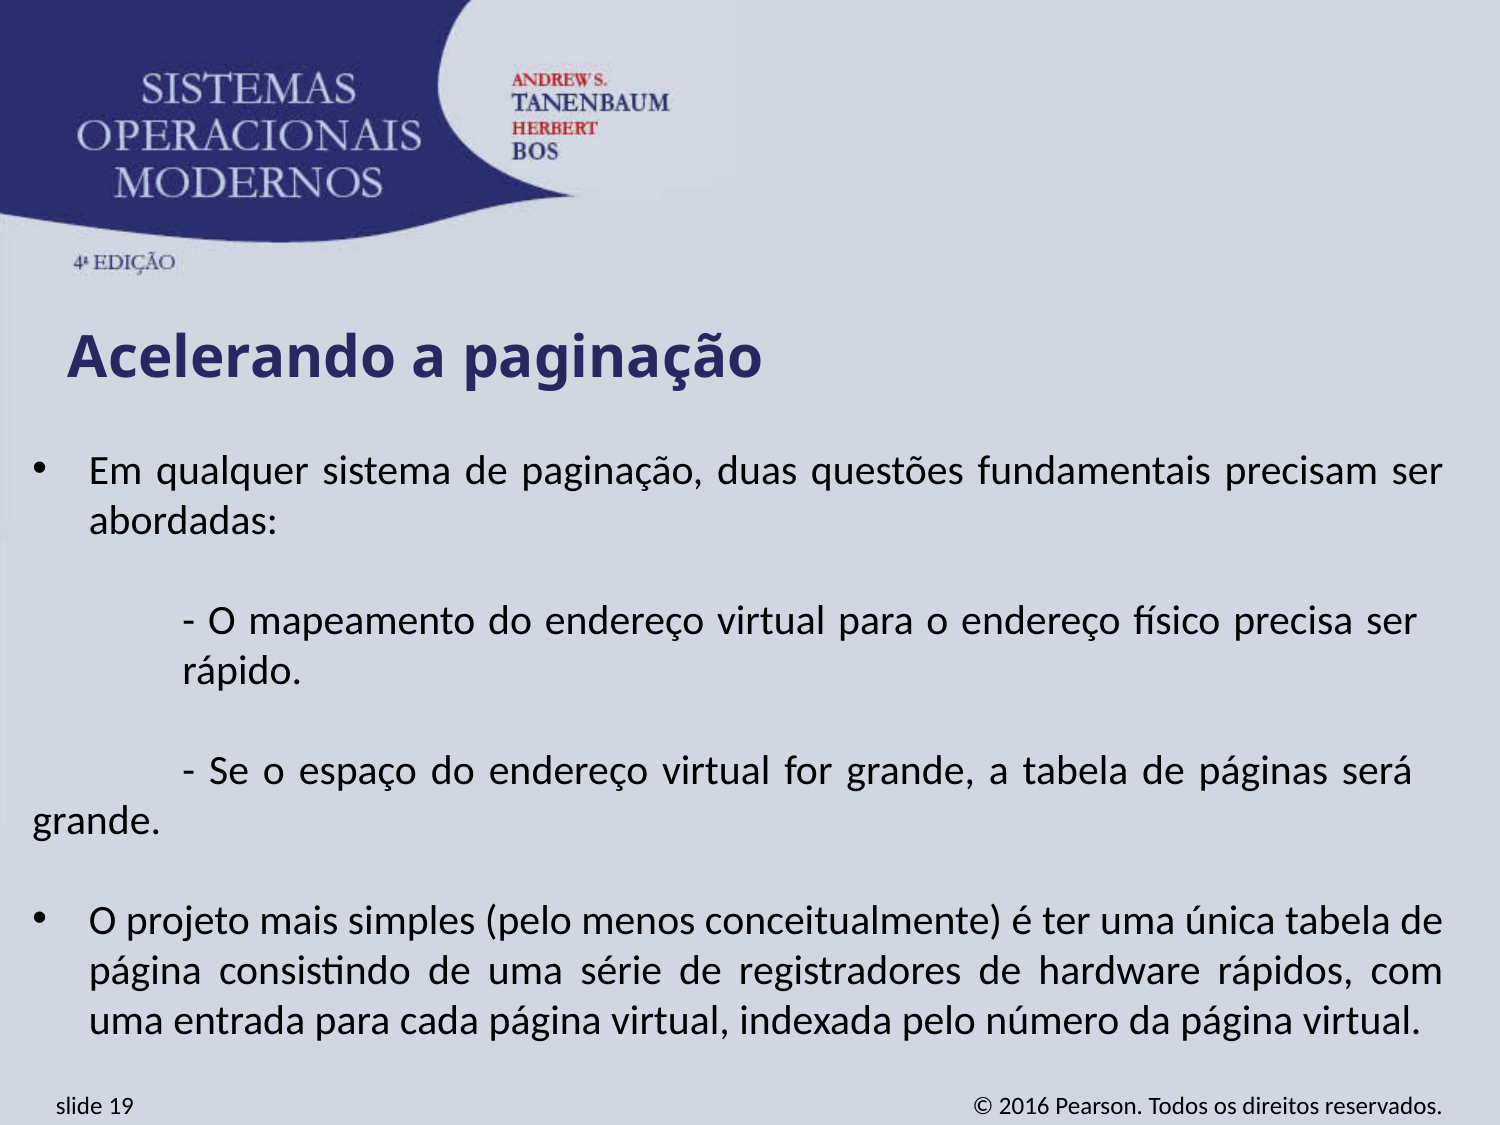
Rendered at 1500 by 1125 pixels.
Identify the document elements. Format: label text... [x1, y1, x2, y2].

picture [0, 0, 1500, 1125]
text_box Em qualquer sistema de paginação, duas questões fundamentais precisam ser abordadas: - O mapeamento do endereço virtual para o endereço físico precisa ser rápido. - Se o espaço do endereço virtual for grande, a tabela de páginas será grande. O projeto mais simples (pelo menos conceitualmente) é ter uma única tabela de página consistindo de uma série de registradores de hardware rápidos, com uma entrada para cada página virtual, indexada pelo número da página virtual. [17, 385, 1459, 1051]
text_box Acelerando a paginação [53, 311, 1424, 385]
